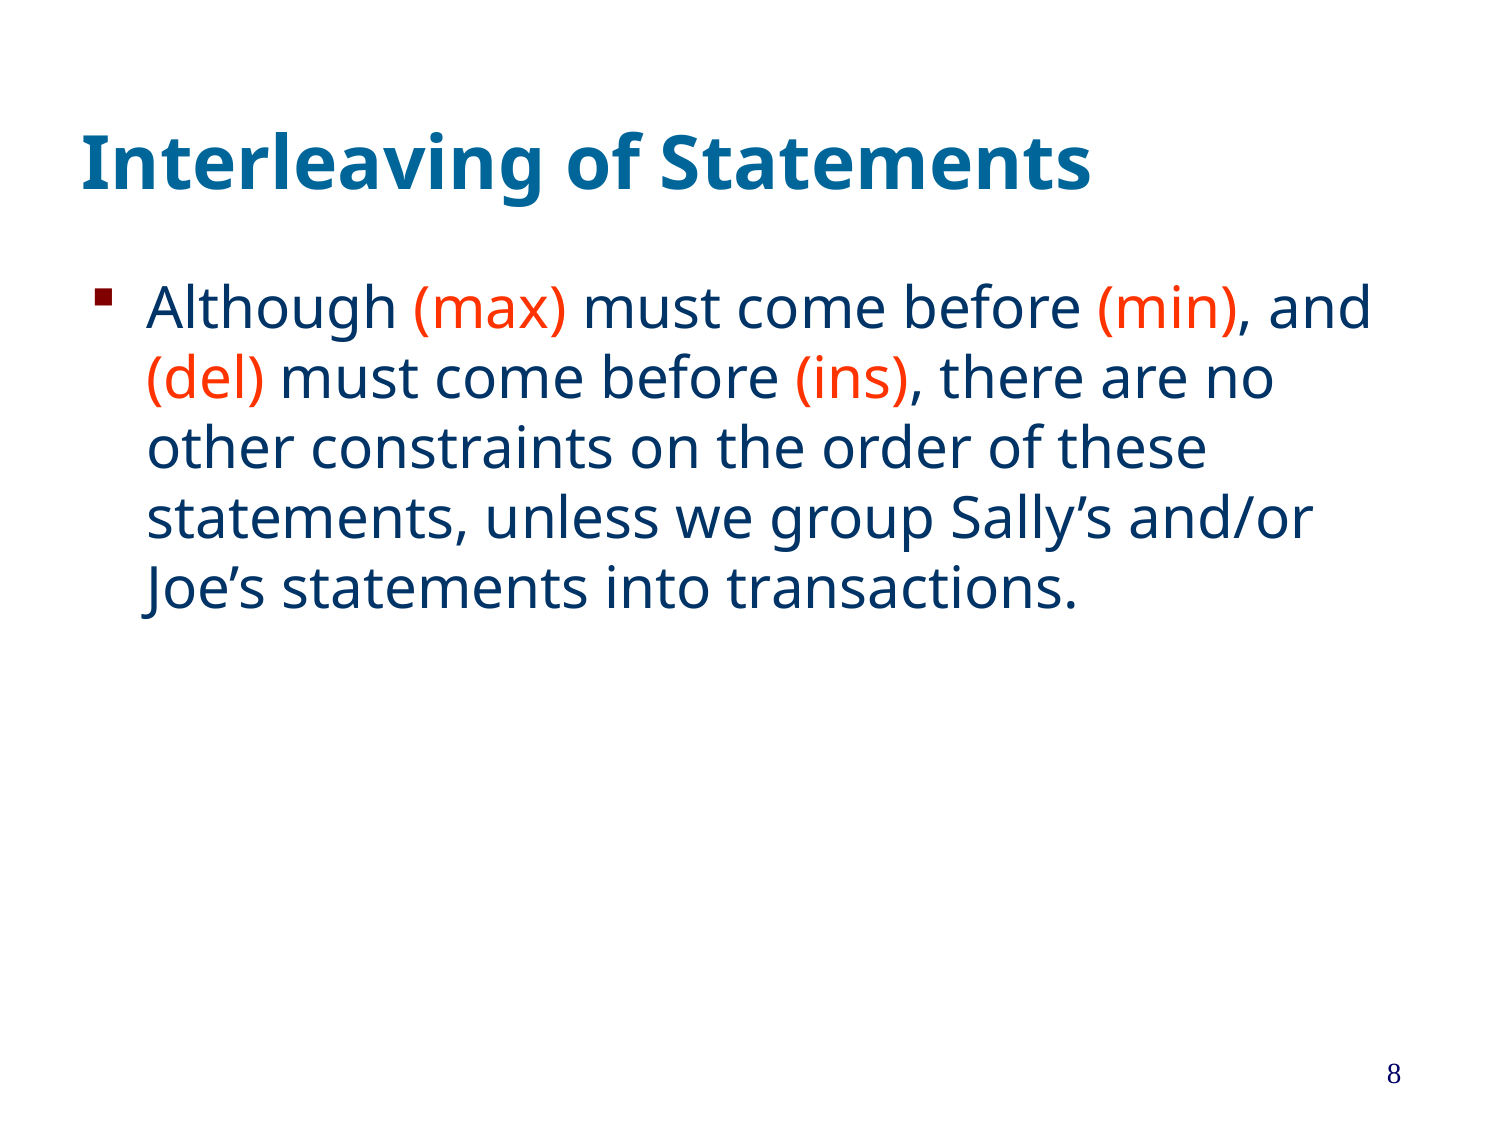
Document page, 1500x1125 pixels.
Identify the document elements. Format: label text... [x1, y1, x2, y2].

list Although (max) must come before (min), and (del) must come before (ins), there are no other constraints on the order of these statements, unless we group Sally’s and/or Joe’s statements into transactions. [75, 262, 1417, 994]
slide_number 8 [1104, 1021, 1417, 1097]
title Interleaving of Statements [66, 24, 1342, 213]
